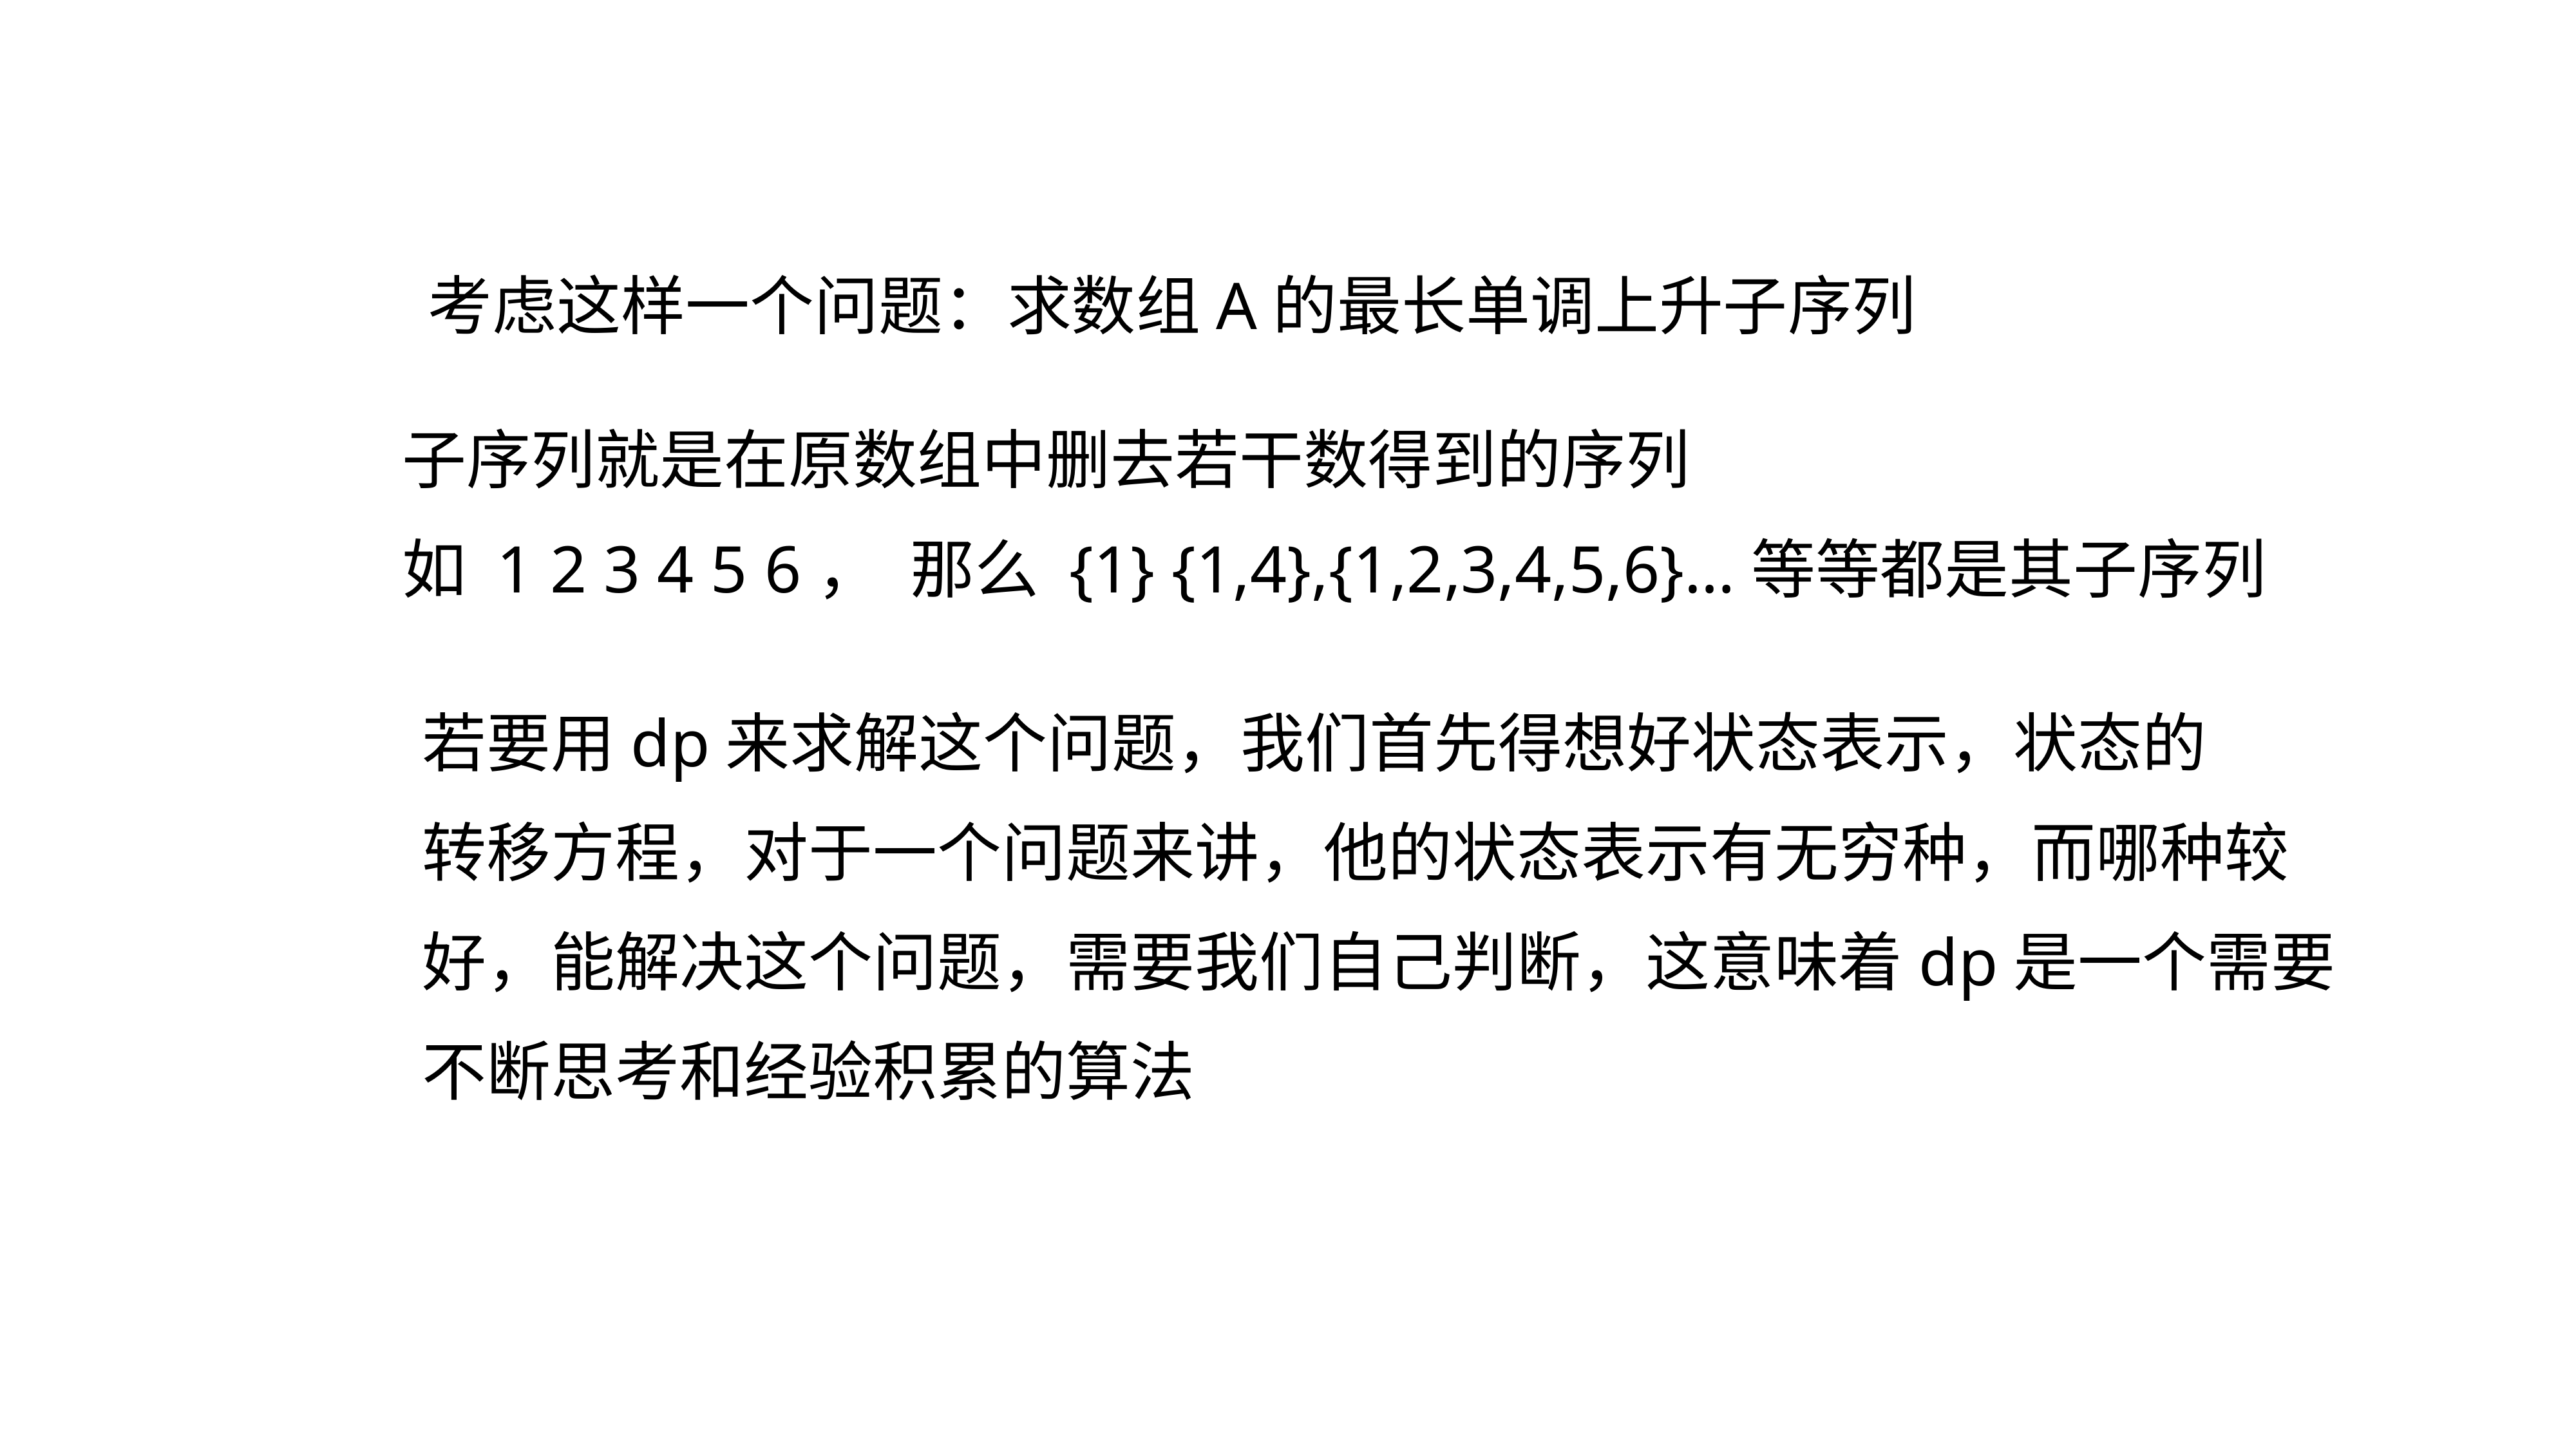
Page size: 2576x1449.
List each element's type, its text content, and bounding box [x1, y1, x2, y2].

text_box 若要用dp来求解这个问题，我们首先得想好状态表示，状态的 转移方程，对于一个问题来讲，他的状态表示有无穷种，而哪种较 好，能解决这个问题，需要我们自己判断，这意味着dp是一个需要 不断思考和经验积累的算法 [417, 696, 2341, 1113]
text_box 子序列就是在原数组中删去若干数得到的序列 如 1 2 3 4 5 6， 那么 {1} {1,4},{1,2,3,4,5,6}…等等都是其子序列 [397, 413, 2273, 611]
text_box 考虑这样一个问题：求数组A的最长单调上升子序列 [422, 259, 1922, 348]
